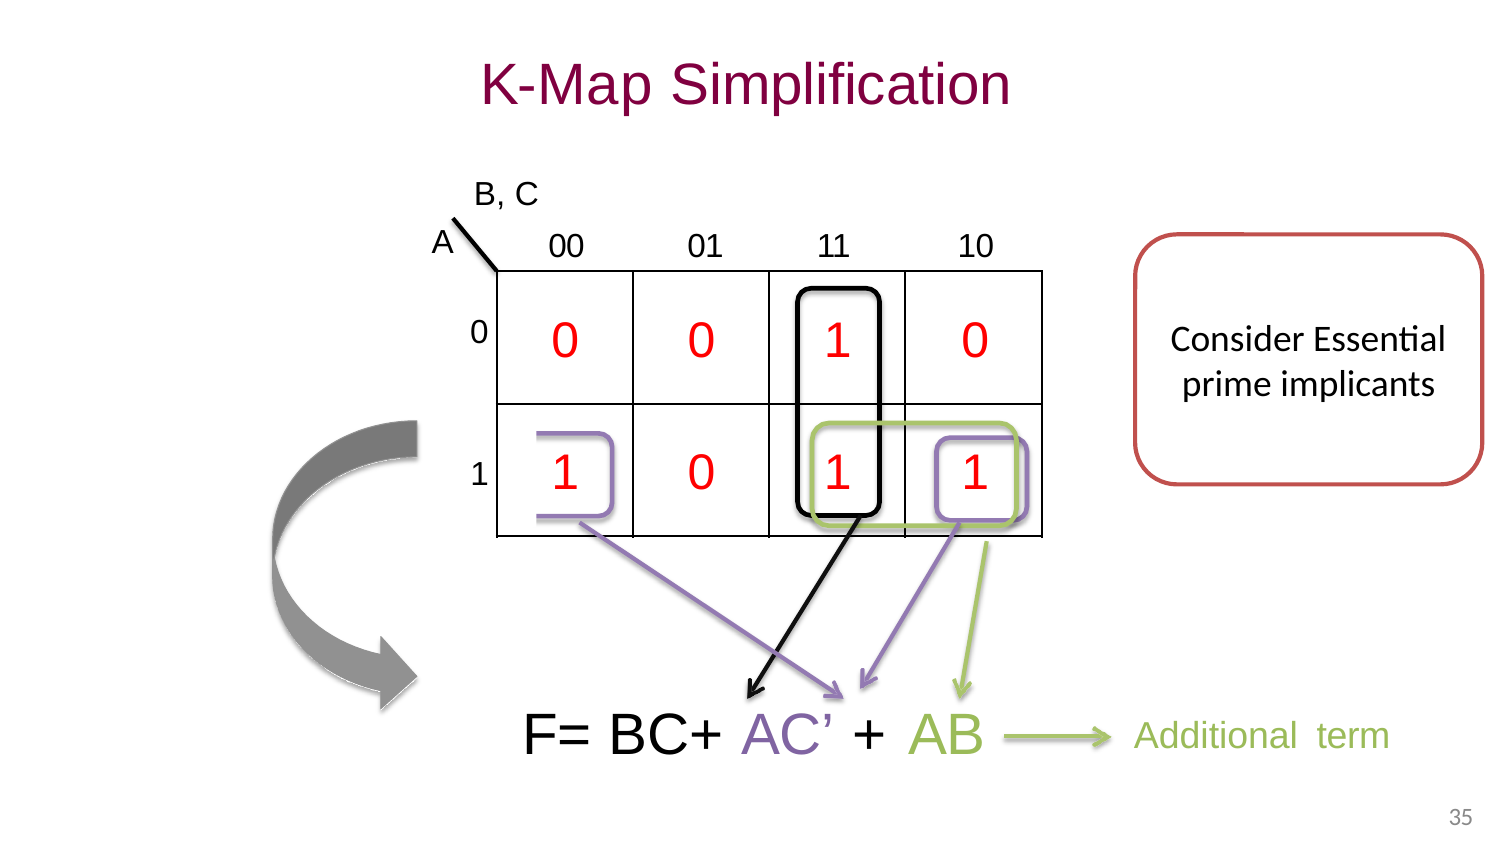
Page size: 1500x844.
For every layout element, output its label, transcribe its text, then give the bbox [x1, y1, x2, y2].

title K-Map Simplification [160, 43, 1340, 187]
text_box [443, 212, 1045, 539]
text_box F= BC+ AC’ + AB [519, 694, 566, 767]
text_box B, C A 0 [429, 162, 540, 350]
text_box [787, 282, 1038, 508]
text_box Consider Essential prime implicants [1133, 232, 1485, 487]
text_box Additional term [1141, 708, 1399, 756]
slide_number 35 [1442, 799, 1483, 844]
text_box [570, 509, 1136, 764]
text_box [264, 416, 426, 721]
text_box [506, 285, 783, 528]
